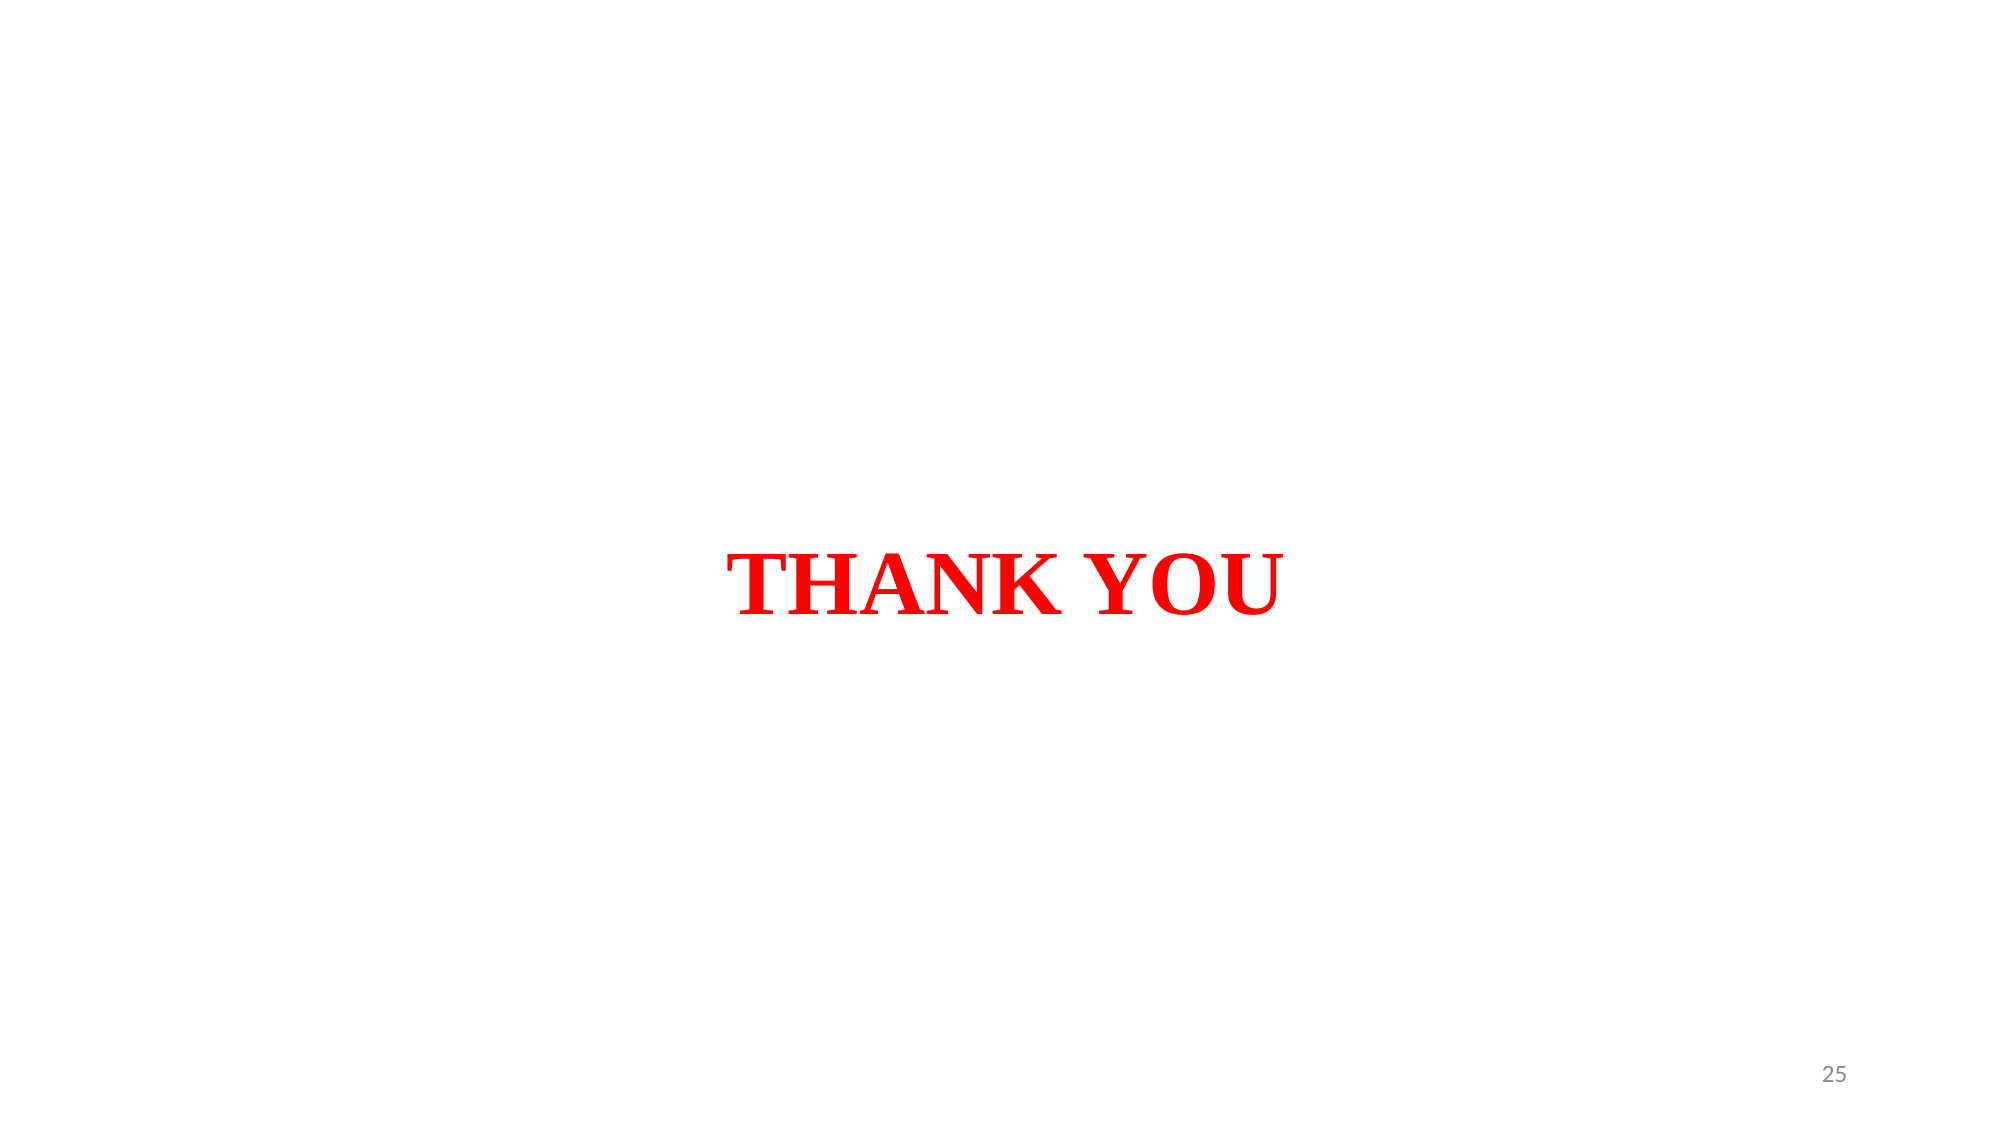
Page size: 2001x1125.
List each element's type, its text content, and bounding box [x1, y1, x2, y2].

slide_number 25 [1412, 1042, 1863, 1103]
title THANK YOU [186, 491, 1827, 679]
